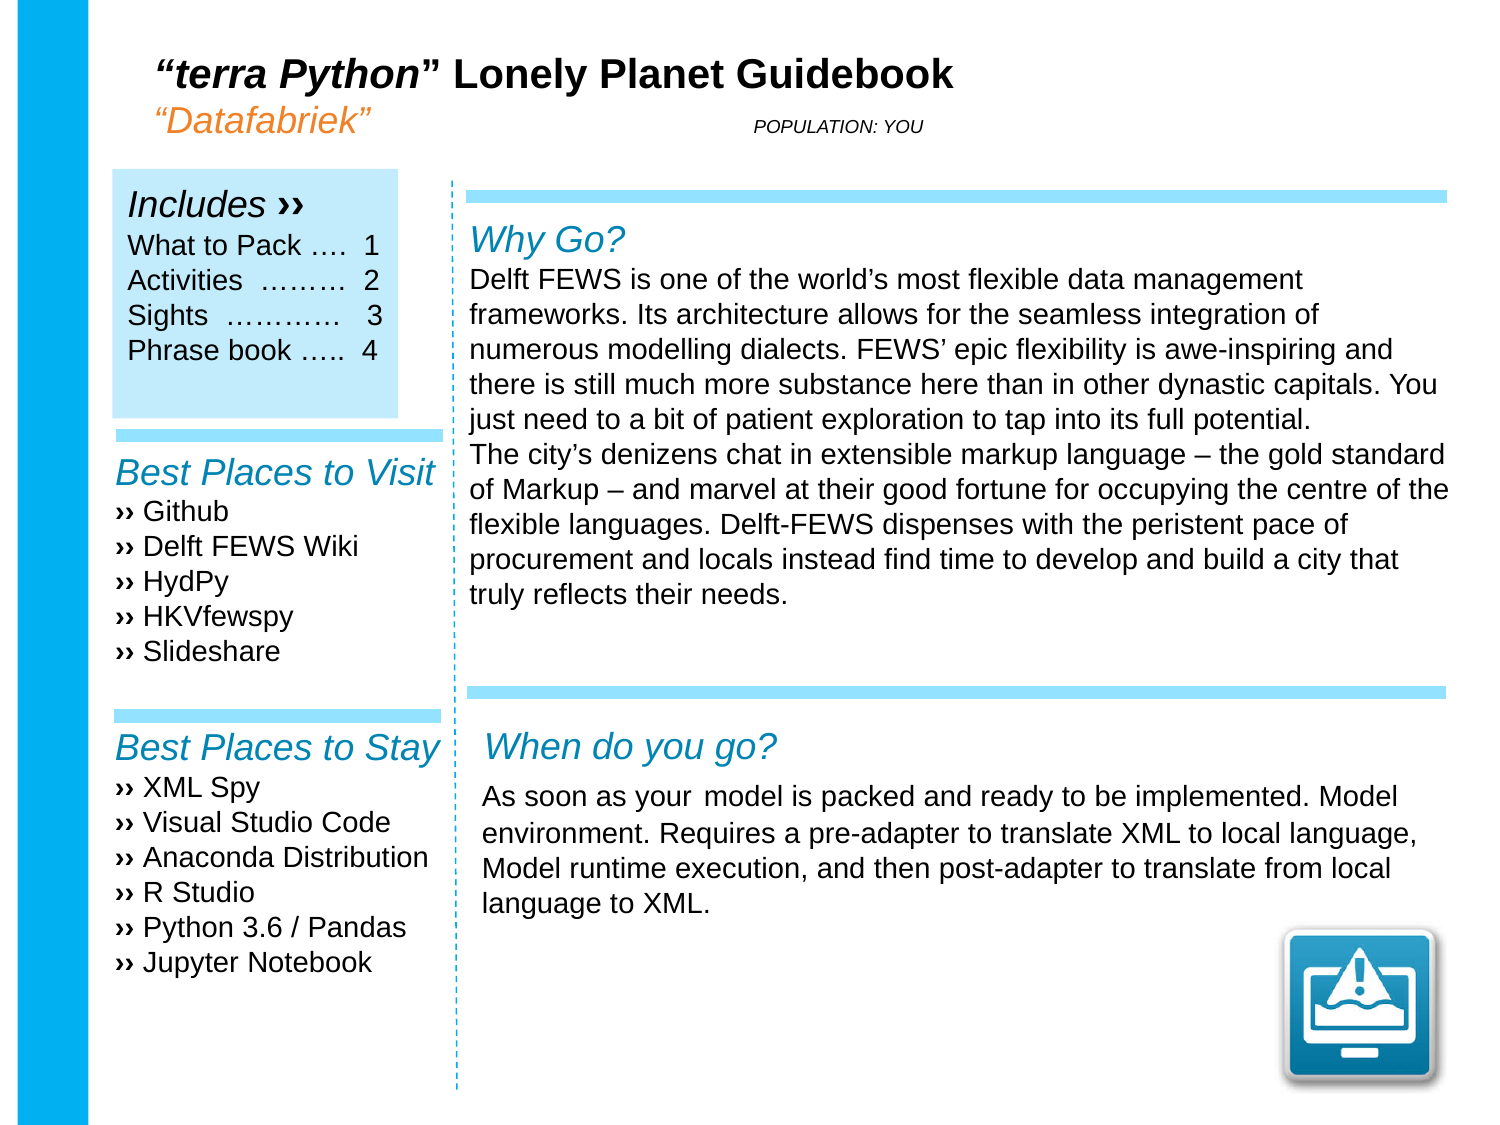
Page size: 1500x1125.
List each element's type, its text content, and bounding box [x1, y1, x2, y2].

text_box Best Places to Visit ›› Github ›› Delft FEWS Wiki ›› HydPy ›› HKVfewspy ›› Slideshare [100, 440, 446, 715]
text_box As soon as your model is packed and ready to be implemented. Model environment. Requires a pre-adapter to translate XML to local language, Model runtime execution, and then post-adapter to translate from local language to XML. [467, 757, 1471, 962]
text_box “terra Python” Lonely Planet Guidebook “Datafabriek” POPULATION: YOU [138, 39, 969, 149]
text_box [16, 0, 91, 1125]
text_box Best Places to Stay ›› XML Spy ›› Visual Studio Code ›› Anaconda Distribution ›› R Studio ›› Python 3.6 / Pandas ›› Jupyter Notebook [100, 715, 446, 1031]
text_box Includes ›› What to Pack …. 1 Activities ……… 2 Sights ………… 3 Phrase book ….. 4 [112, 168, 399, 419]
text_box When do you go? [469, 714, 793, 757]
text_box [451, 180, 458, 1095]
picture [1270, 917, 1448, 1095]
text_box Why Go? Delft FEWS is one of the world’s most flexible data management frameworks. Its architecture allows for the seamless integration of numerous modelling dialects. FEWS’ epic flexibility is awe-inspiring and there is still much more substance here than in other dynastic capitals. You just need to a bit of patient exploration to tap into its full potential. The city’s denizens chat in extensible markup language – the gold standard of Markup – and marvel at their good fortune for occupying the centre of the flexible languages. Delft-FEWS dispenses with the peristent pace of procurement and locals instead find time to develop and build a city that truly reflects their needs. [463, 208, 1474, 618]
